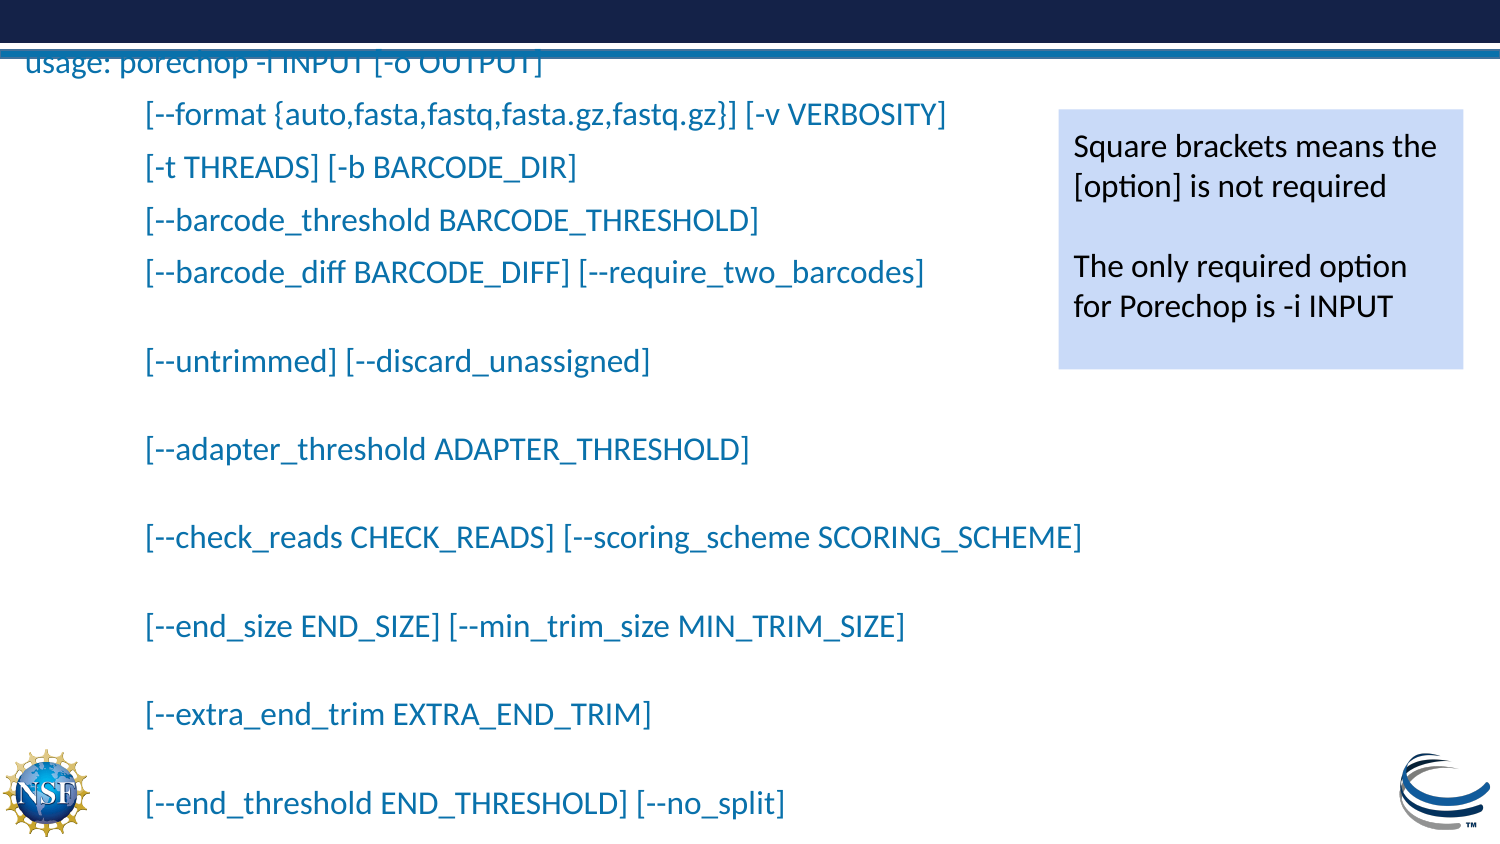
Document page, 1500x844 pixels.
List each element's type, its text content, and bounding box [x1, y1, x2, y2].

text_box Square brackets means the [option] is not required The only required option for Porechop is -i INPUT [1058, 109, 1464, 370]
picture [1, 747, 91, 838]
list usage: porechop -i INPUT [-o OUTPUT] [--format {auto,fasta,fastq,fasta.gz,fastq.gz}] [-v VERBOSITY] [-t THREADS] [-b BARCODE_DIR] [--barcode_threshold BARCODE_THRESHOLD] [--barcode_diff BARCODE_DIFF] [--require_two_barcodes] [--untrimmed] [--discard_unassigned] [--adapter_threshold ADAPTER_THRESHOLD] [--check_reads CHECK_READS] [--scoring_scheme SCORING_SCHEME] [--end_size END_SIZE] [--min_trim_size MIN_TRIM_SIZE] [--extra_end_trim EXTRA_END_TRIM] [--end_threshold END_THRESHOLD] [--no_split] [--discard_middle] [--middle_threshold MIDDLE_THRESHOLD] [--extra_middle_trim_good_side EXTRA_MIDDLE_TRIM_GOOD_SIDE] [--extra_middle_trim_bad_side EXTRA_MIDDLE_TRIM_BAD_SIDE] [--min_split_read_size MIN_SPLIT_READ_SIZE] [-h] [--version] [13, 39, 1412, 802]
picture [1379, 732, 1500, 844]
